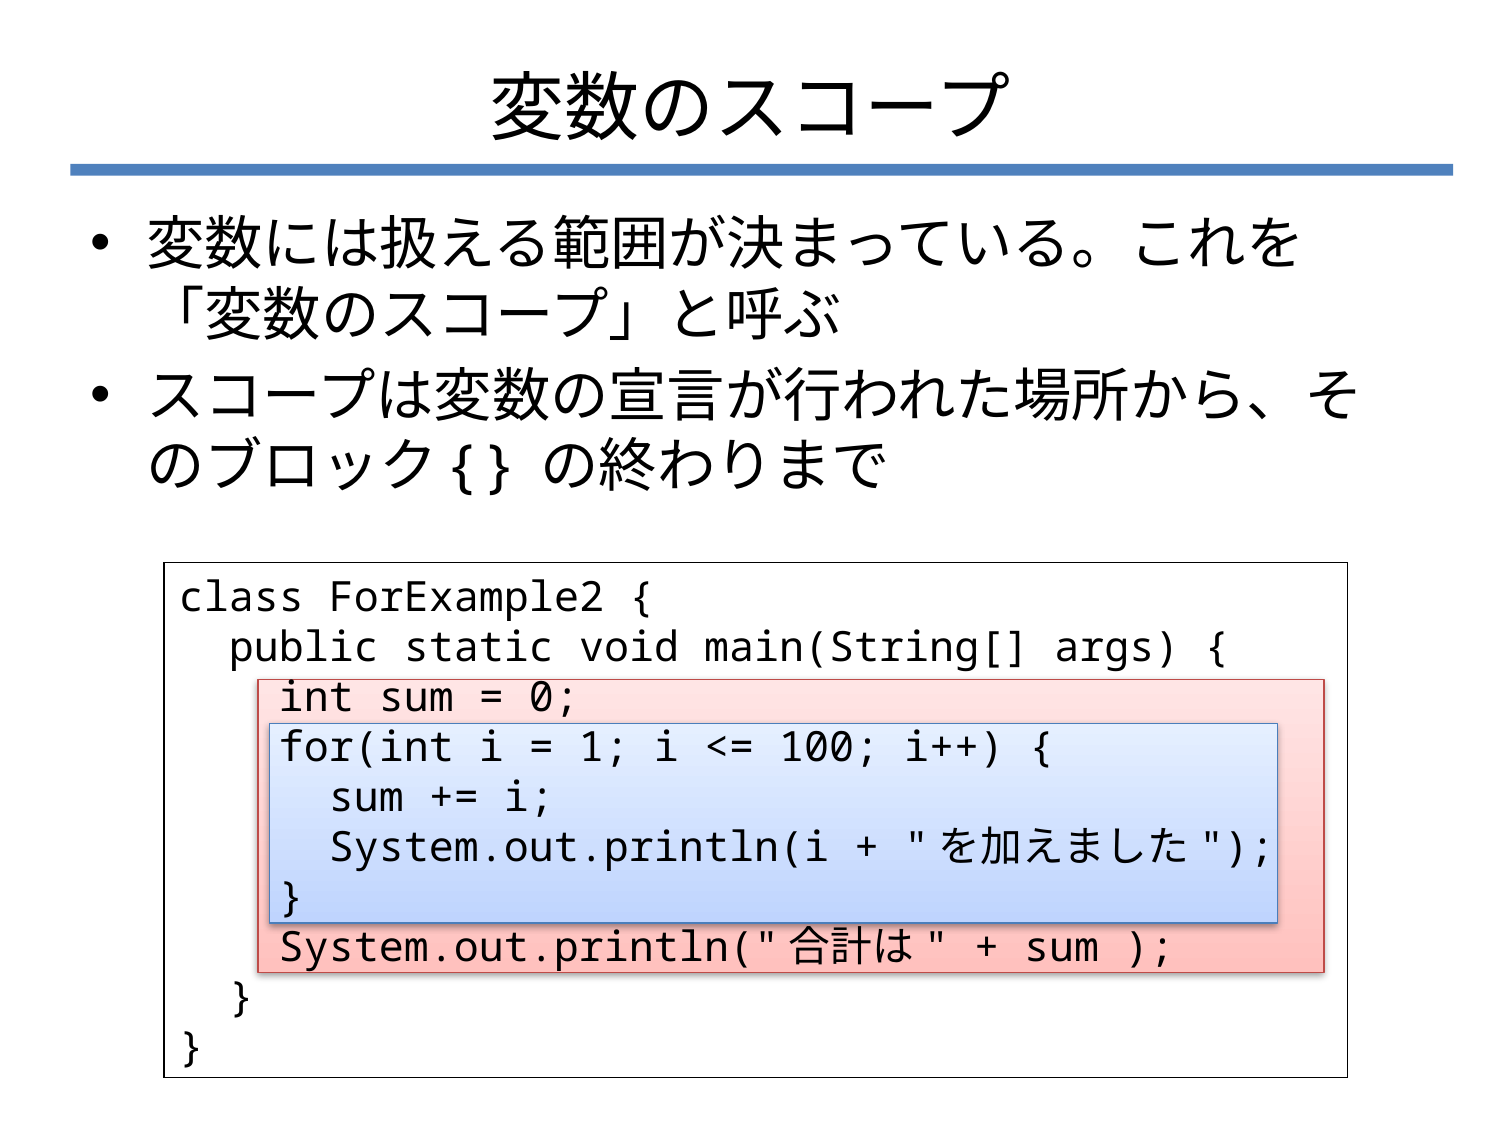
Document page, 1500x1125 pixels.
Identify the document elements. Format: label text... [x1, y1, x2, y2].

list 変数には扱える範囲が決まっている。これを「変数のスコープ」と呼ぶ スコープは変数の宣言が行われた場所から、そのブロック{ } の終わりまで [75, 199, 1425, 586]
title 変数のスコープ [75, 45, 1425, 164]
text_box class ForExample2 { public static void main(String[] args) { int sum = 0; for(int i = 1; i <= 100; i++) { sum += i; System.out.println(i + "を加えました"); } System.out.println("合計は" + sum ); } } [163, 562, 1348, 1078]
